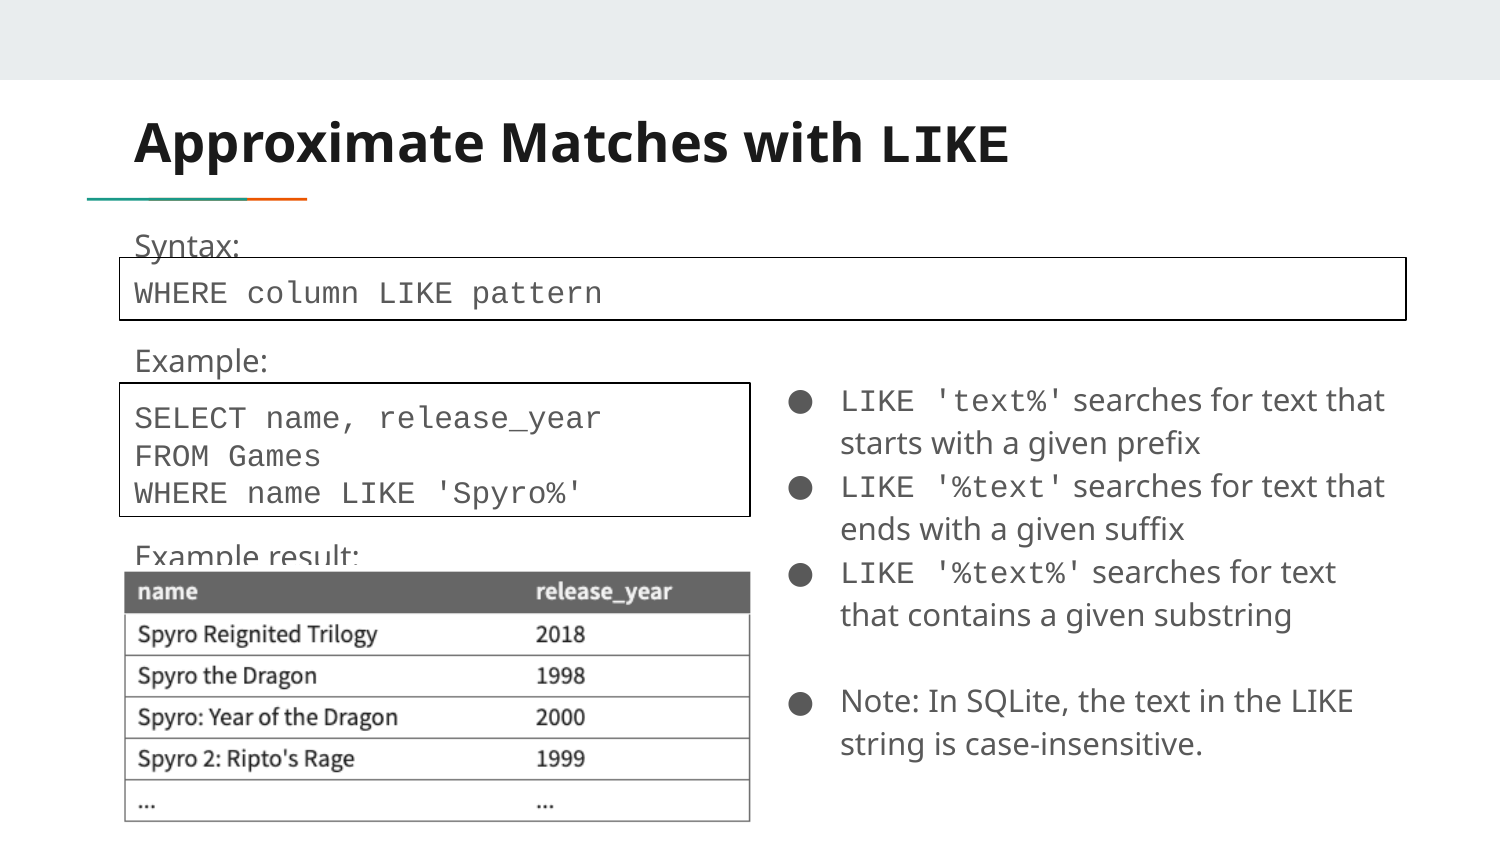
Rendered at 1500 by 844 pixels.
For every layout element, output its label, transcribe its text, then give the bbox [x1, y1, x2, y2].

text_box WHERE column LIKE pattern [119, 257, 1407, 321]
list LIKE 'text%' searches for text that starts with a given prefix LIKE '%text' searches for text that ends with a given suffix LIKE '%text%' searches for text that contains a given substring Note: In SQLite, the text in the LIKE string is case-insensitive. [750, 359, 1407, 816]
list Example result: [119, 516, 623, 564]
picture [119, 565, 756, 829]
list Example: [119, 320, 623, 383]
title Approximate Matches with LIKE [119, 93, 1381, 182]
list Syntax: [119, 205, 1381, 248]
text_box SELECT name, release_year FROM Games WHERE name LIKE 'Spyro%' [119, 382, 750, 517]
